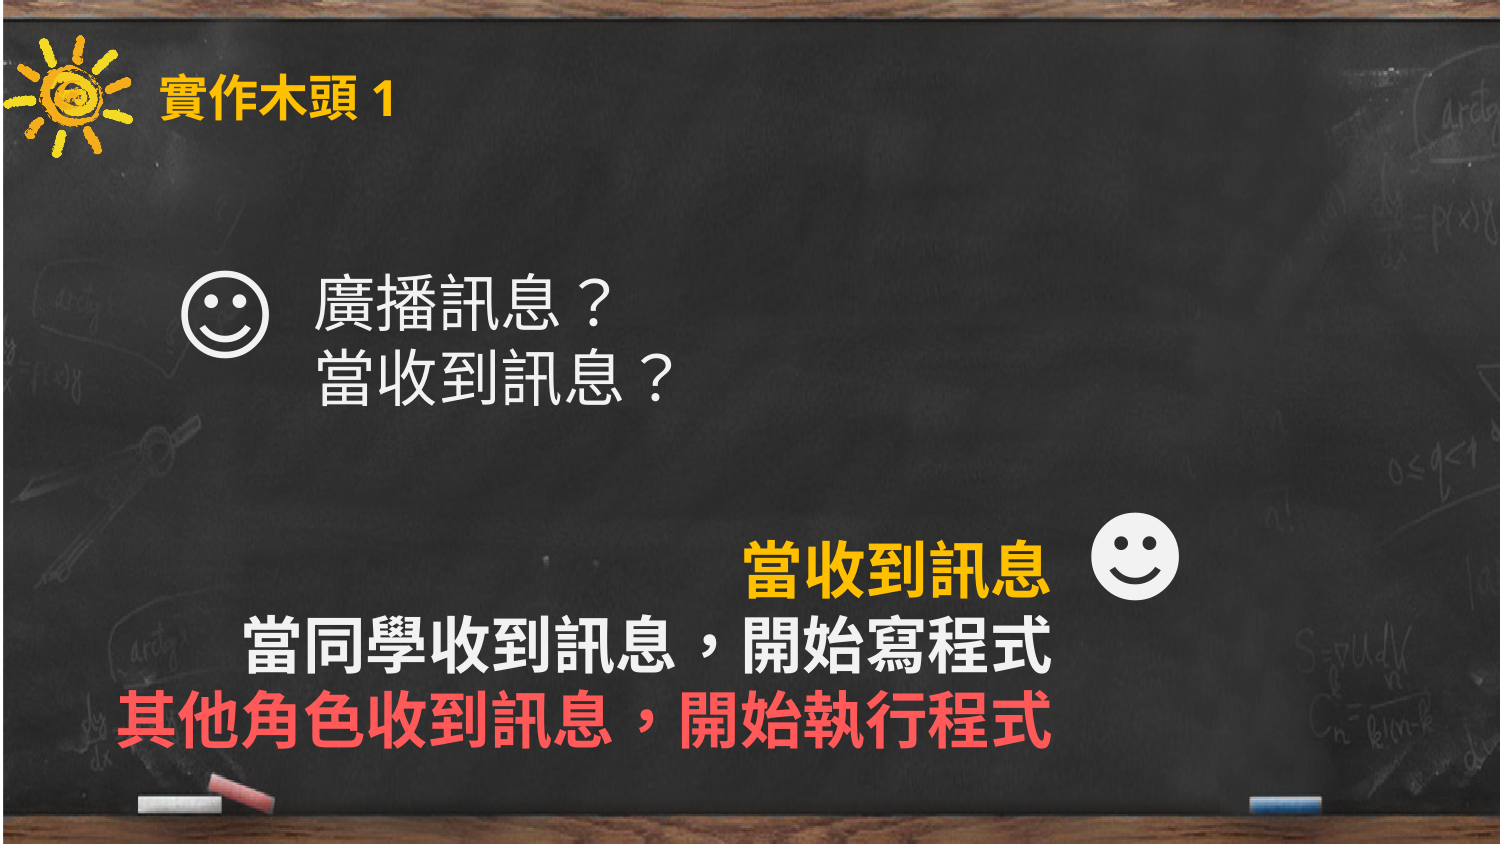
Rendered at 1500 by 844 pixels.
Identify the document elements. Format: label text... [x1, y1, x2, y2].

text_box ☻ [1068, 478, 1208, 601]
text_box 廣播訊息？ 當收到訊息？ [298, 248, 1500, 422]
text_box 實作木頭1 [158, 66, 412, 127]
text_box 當收到訊息 當同學收到訊息，開始寫程式 其他角色收到訊息，開始執行程式 [87, 515, 1069, 689]
text_box ☺ [158, 236, 299, 370]
picture [0, 0, 1500, 844]
